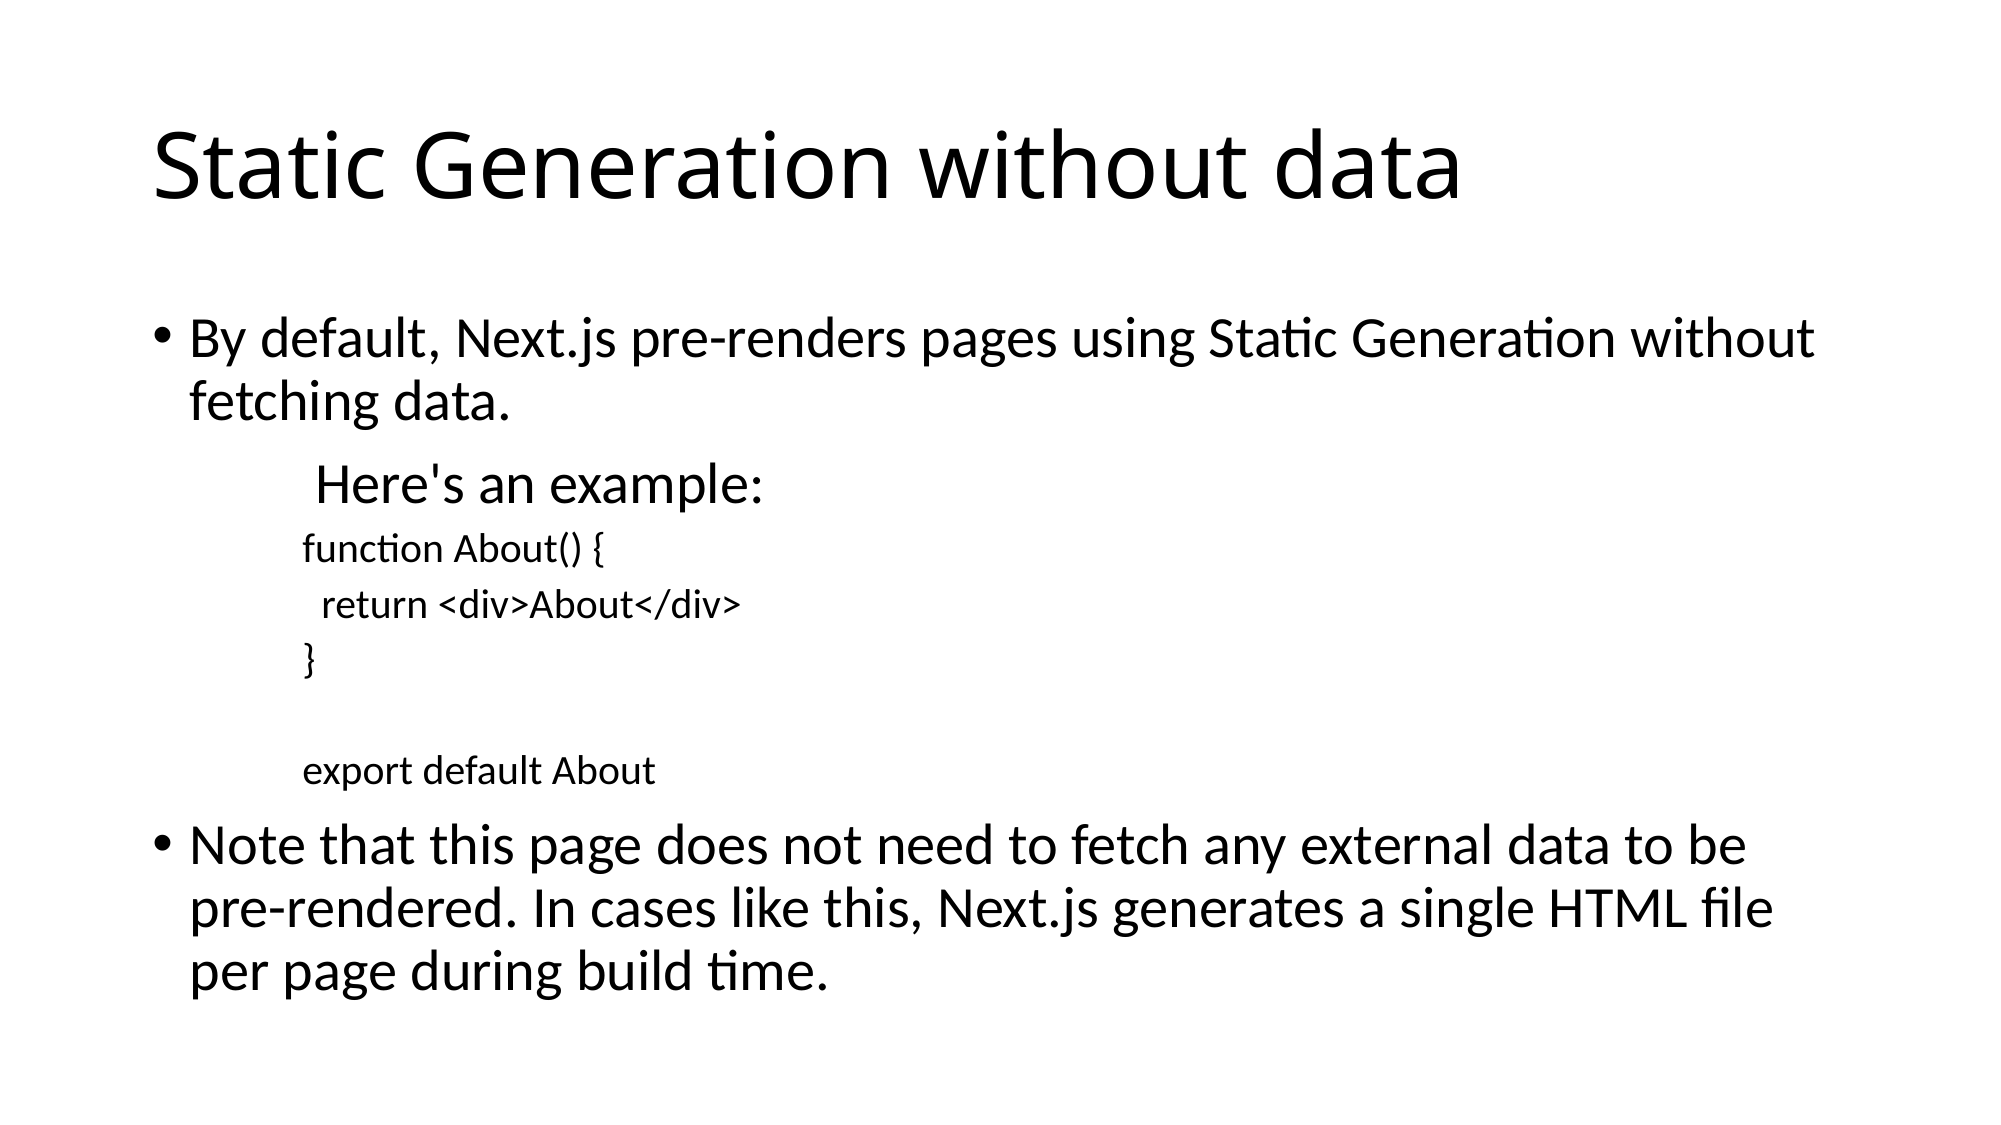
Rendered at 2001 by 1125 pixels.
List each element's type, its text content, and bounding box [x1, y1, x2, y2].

title Static Generation without data [137, 59, 1863, 278]
list By default, Next.js pre-renders pages using Static Generation without fetching data. Here's an example: function About() { return <div>About</div> } export default About Note that this page does not need to fetch any external data to be pre-rendered. In cases like this, Next.js generates a single HTML file per page during build time. [137, 299, 1863, 1014]
